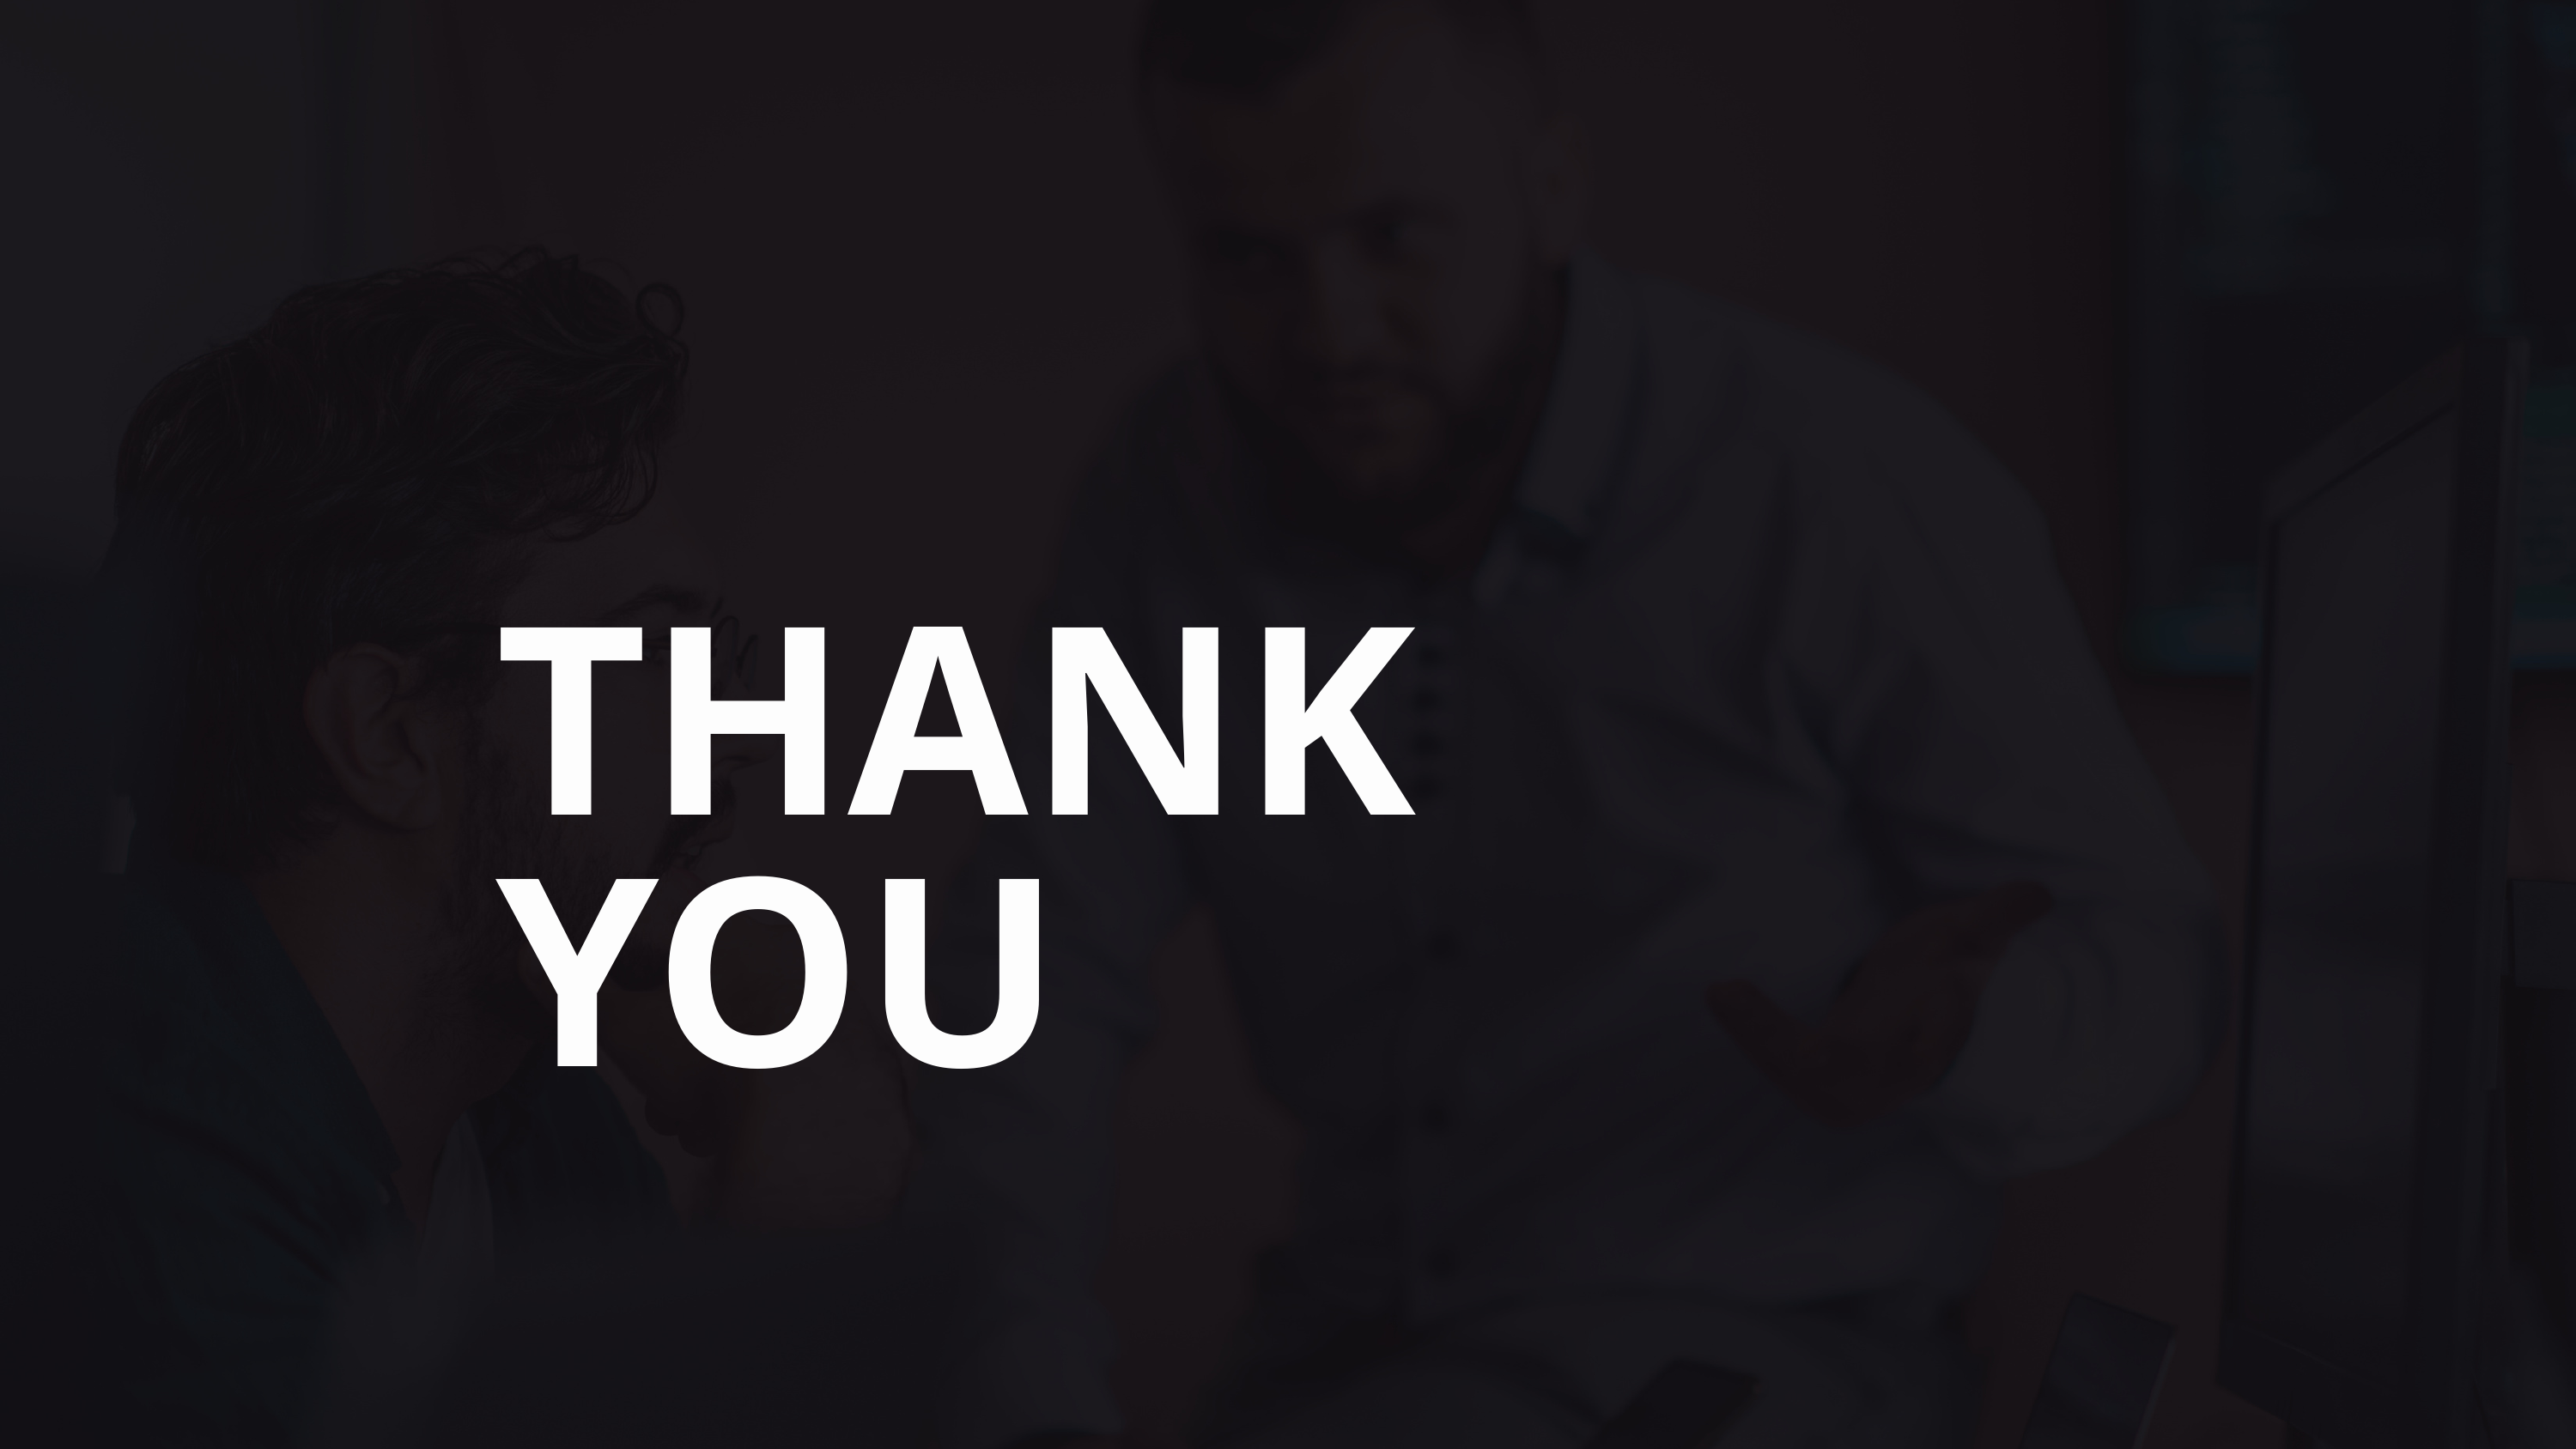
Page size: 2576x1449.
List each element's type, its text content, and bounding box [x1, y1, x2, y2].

text_box [0, 0, 2576, 1449]
text_box THANK YOU [495, 615, 1984, 1119]
